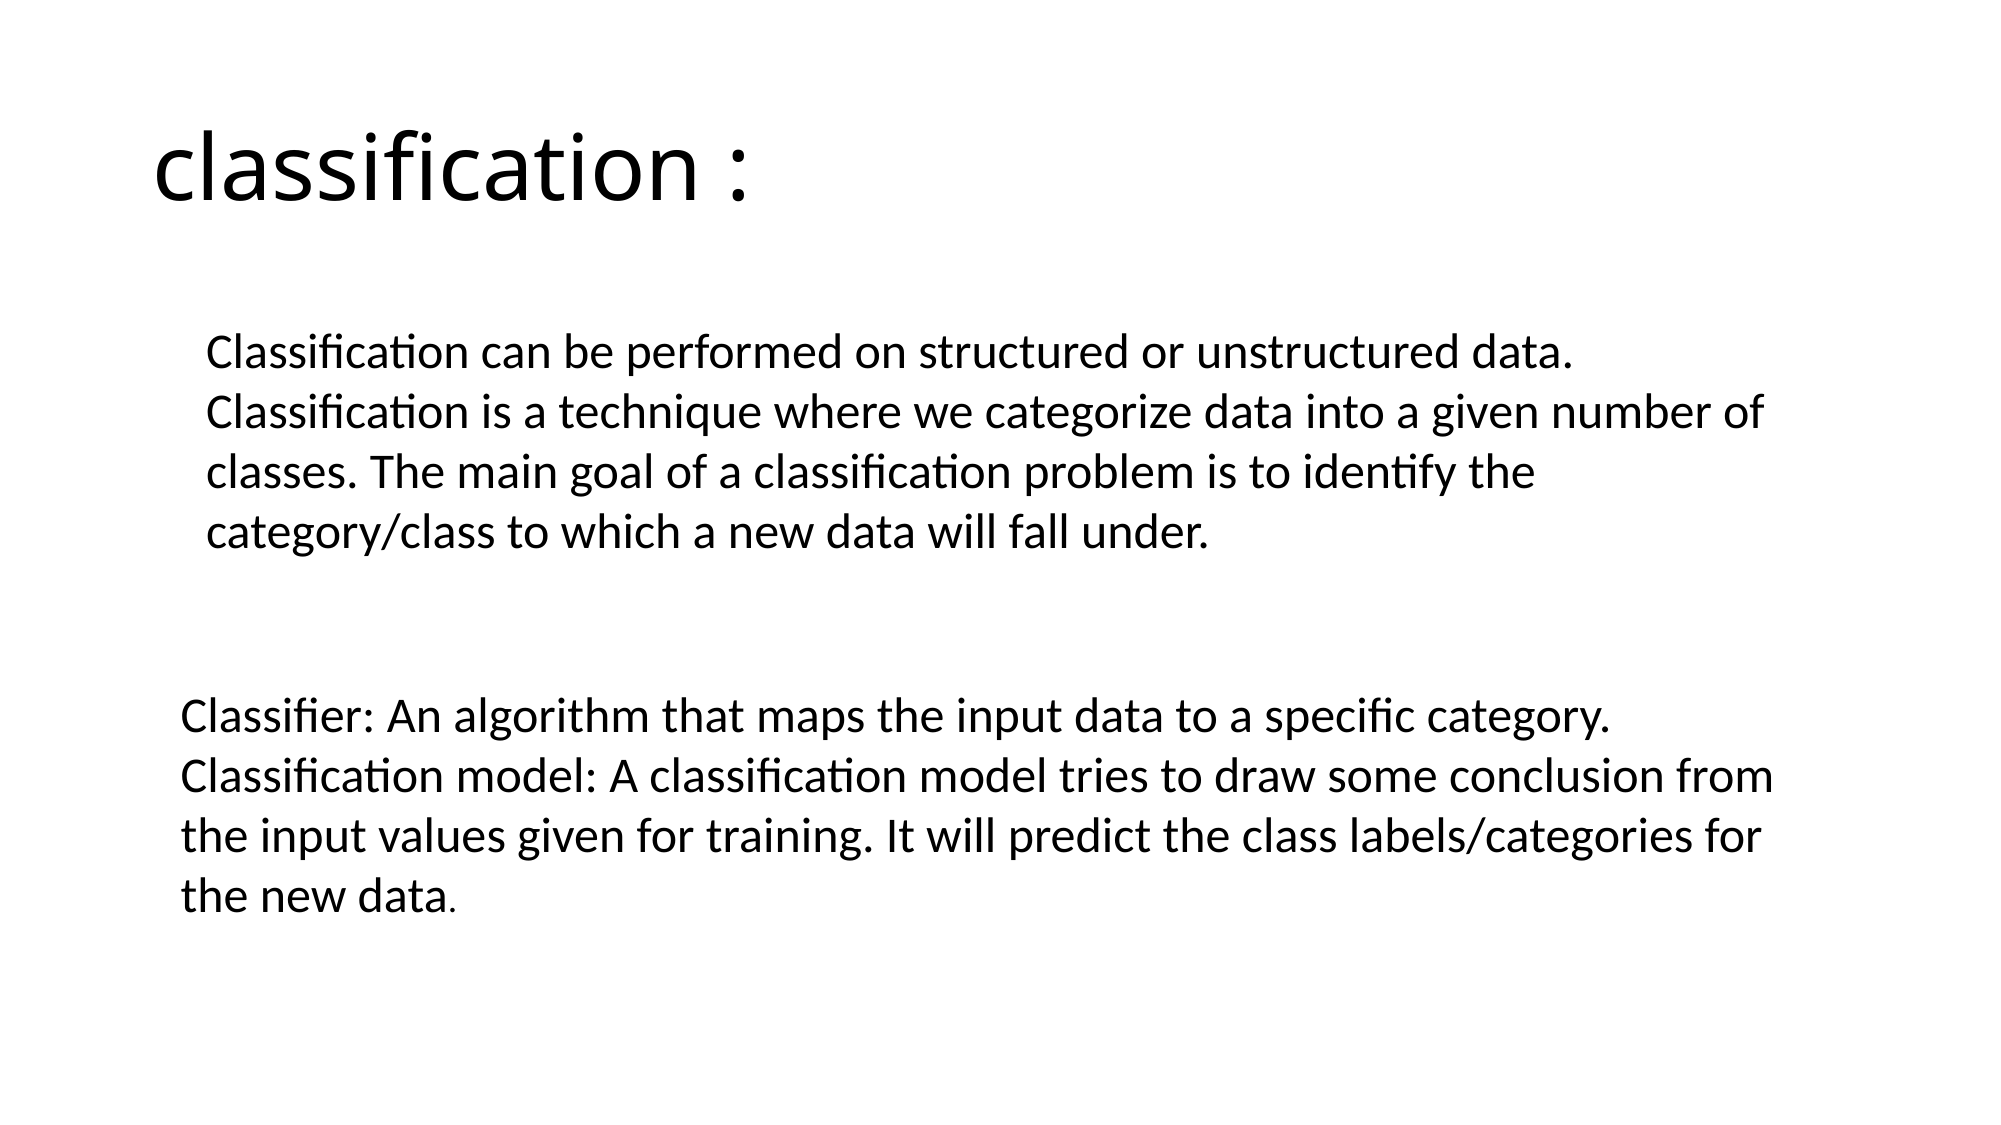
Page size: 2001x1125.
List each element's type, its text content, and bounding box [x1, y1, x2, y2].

text_box Classifier: An algorithm that maps the input data to a specific category. Classification model: A classification model tries to draw some conclusion from the input values given for training. It will predict the class labels/categories for the new data. [165, 675, 1834, 931]
text_box Classification can be performed on structured or unstructured data. Classification is a technique where we categorize data into a given number of classes. The main goal of a classification problem is to identify the category/class to which a new data will fall under. [191, 311, 1843, 567]
title classification : [137, 62, 1863, 280]
